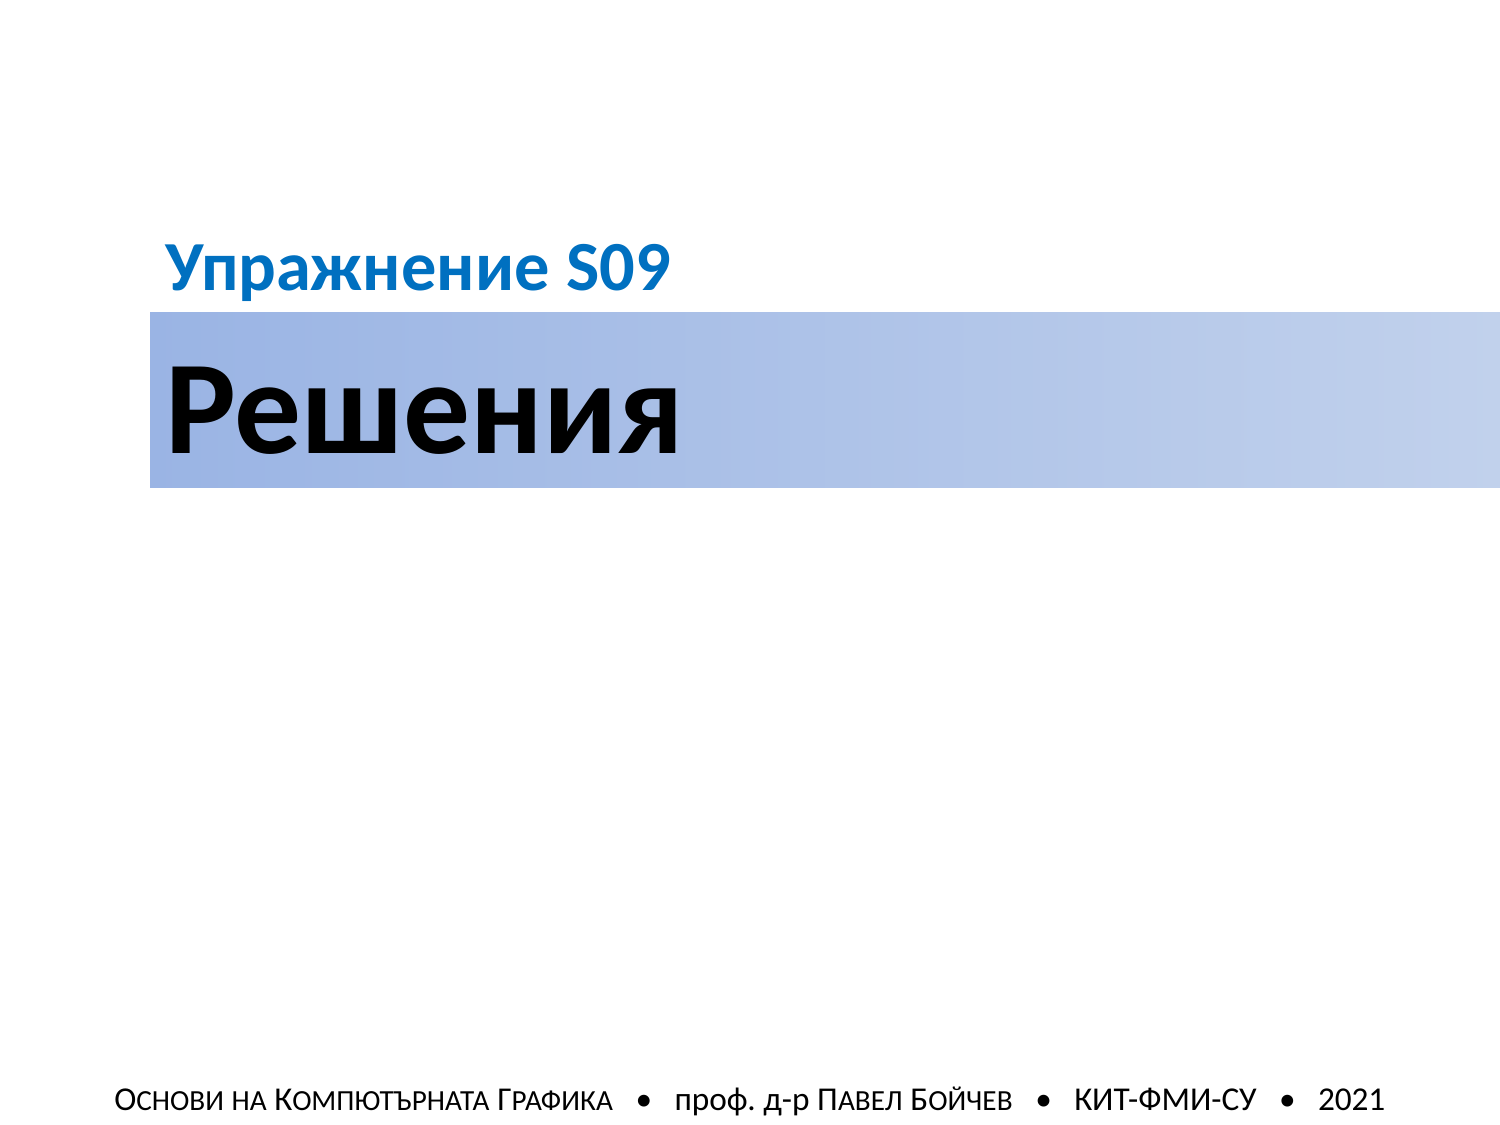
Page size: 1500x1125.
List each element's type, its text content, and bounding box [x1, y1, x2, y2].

list Упражнение S09 [150, 212, 1500, 312]
list Решения [150, 312, 1500, 488]
